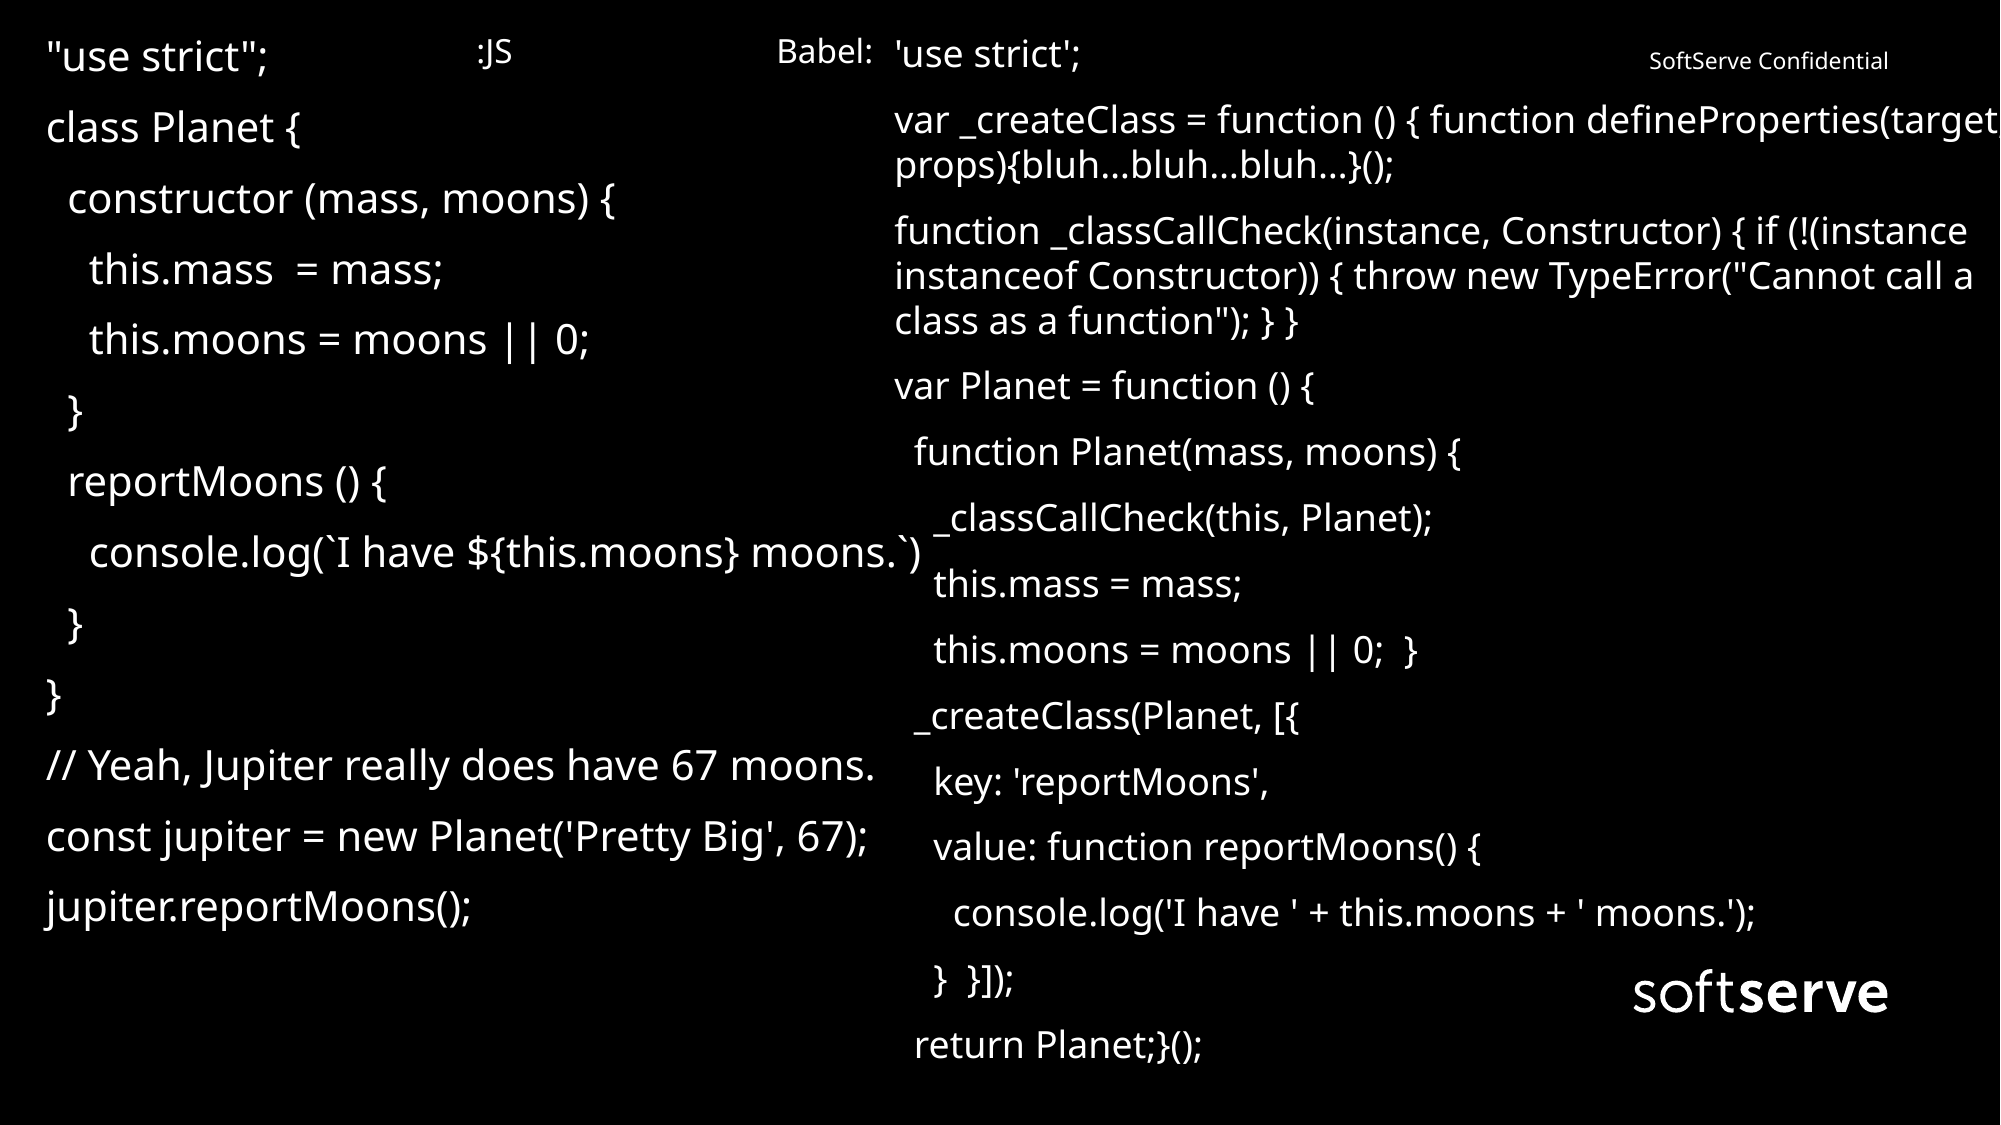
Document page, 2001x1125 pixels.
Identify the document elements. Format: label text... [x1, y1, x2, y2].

list 'use strict'; var _createClass = function () { function defineProperties(target, props){bluh…bluh…bluh…}(); function _classCallCheck(instance, Constructor) { if (!(instance instanceof Constructor)) { throw new TypeError("Cannot call a class as a function"); } } var Planet = function () { function Planet(mass, moons) { _classCallCheck(this, Planet); this.mass = mass; this.moons = moons || 0; } _createClass(Planet, [{ key: 'reportMoons', value: function reportMoons() { console.log('I have ' + this.moons + ' moons.'); } }]); return Planet;}(); [1215, 22, 2000, 696]
list Babel: [1215, 22, 1346, 360]
text_box "use strict"; class Planet { constructor (mass, moons) { this.mass = mass; this.moons = moons || 0; } reportMoons () { console.log(`I have ${this.moons} moons.`) } } // Yeah, Jupiter really does have 67 moons. const jupiter = new Planet('Pretty Big', 67); jupiter.reportMoons(); [45, 22, 1215, 696]
text_box :JS [476, 22, 1046, 360]
